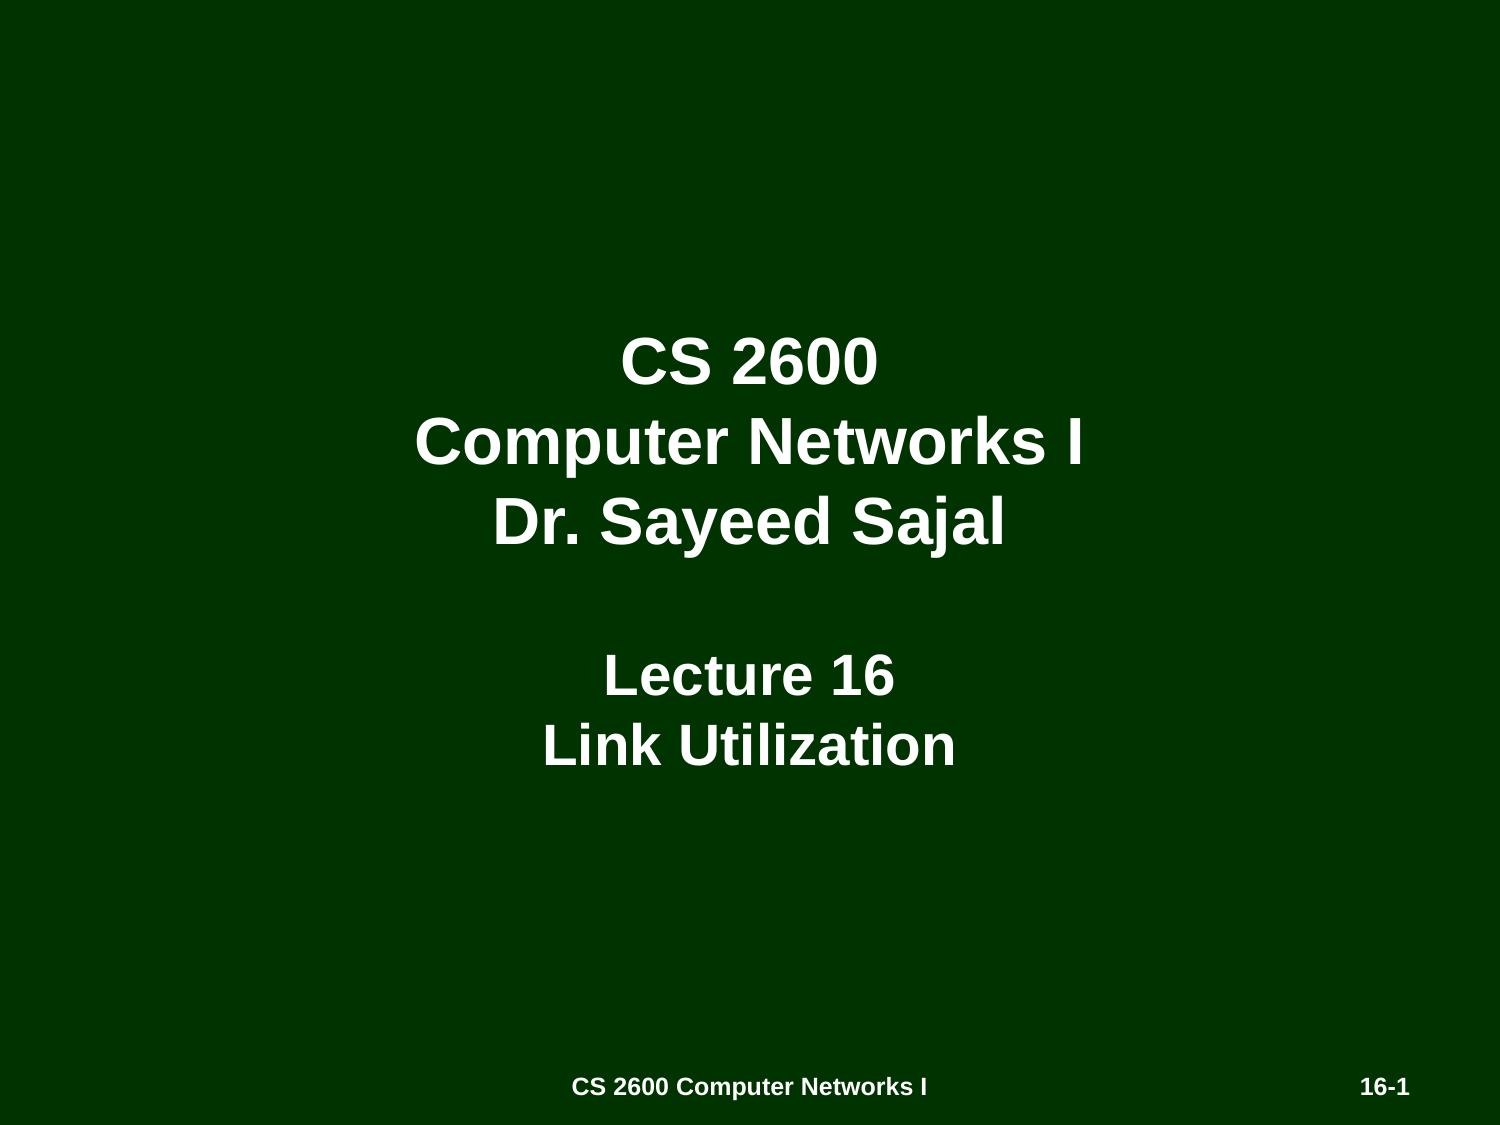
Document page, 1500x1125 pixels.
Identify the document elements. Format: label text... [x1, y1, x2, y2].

title CS 2600 Computer Networks I Dr. Sayeed Sajal Lecture 16 Link Utilization [74, 44, 1426, 1051]
footer CS 2600 Computer Networks I [299, 1062, 1074, 1103]
slide_number 16-1 [1074, 1062, 1426, 1103]
